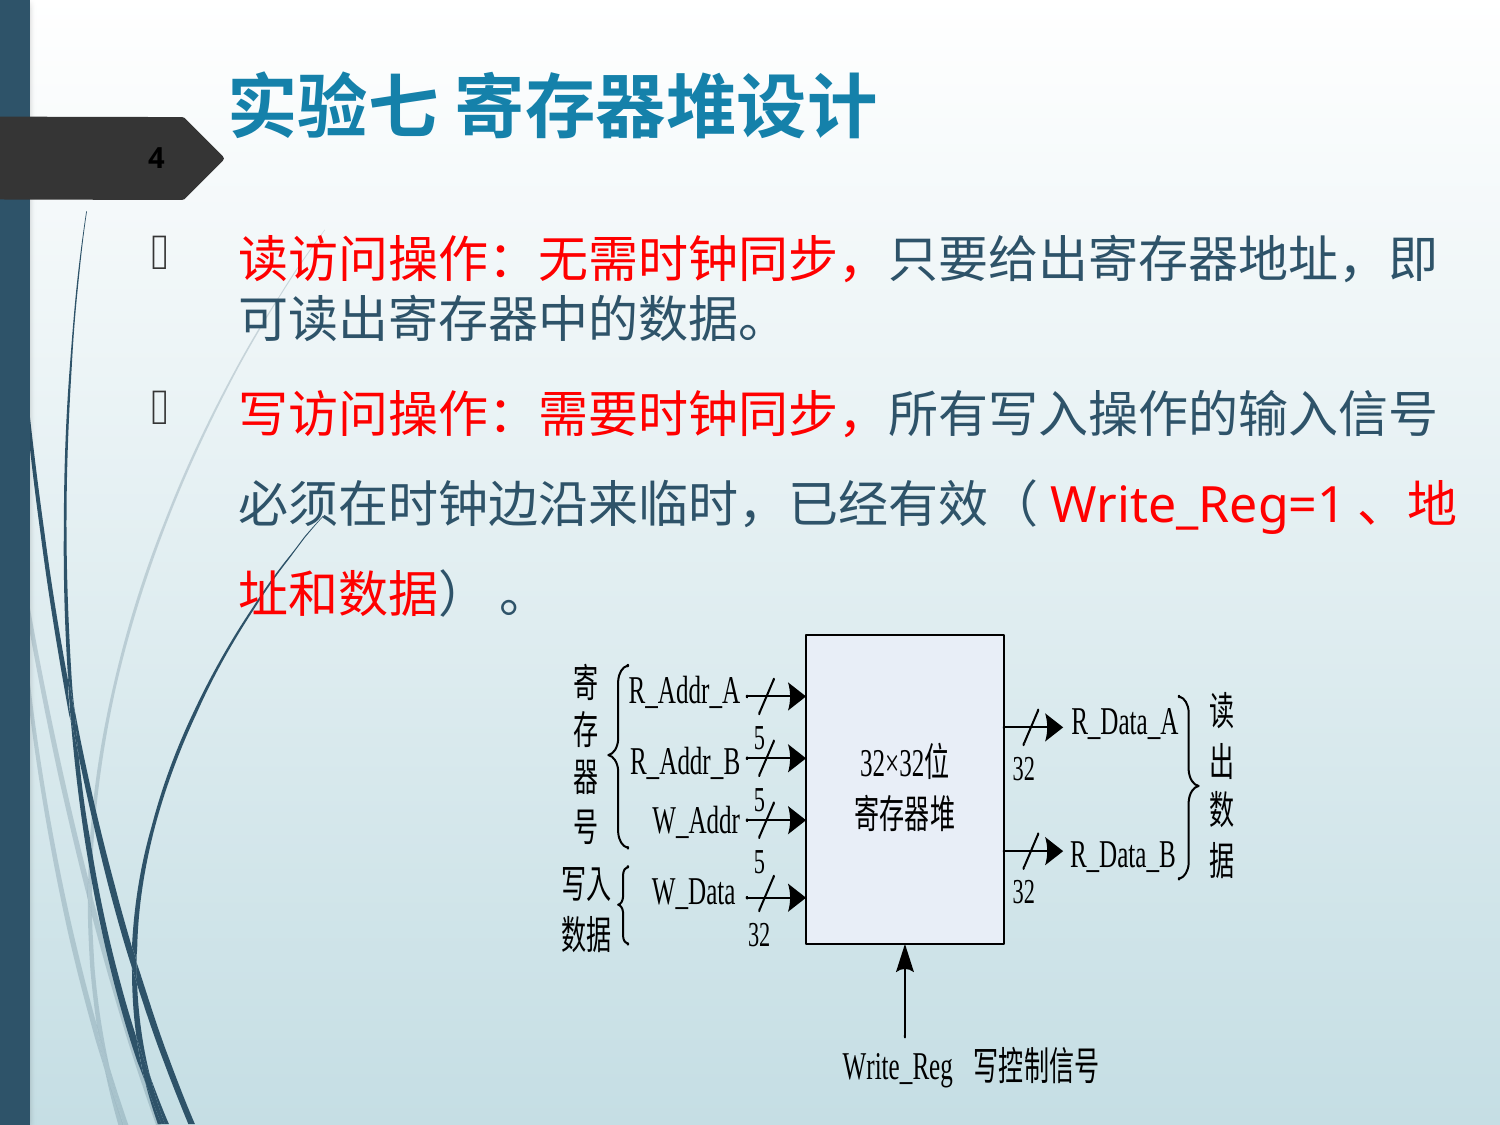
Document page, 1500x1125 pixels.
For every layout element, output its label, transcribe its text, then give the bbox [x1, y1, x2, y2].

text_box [407, 595, 1400, 1103]
title 实验七 寄存器堆设计 [212, 54, 1500, 155]
list 读访问操作：无需时钟同步，只要给出寄存器地址，即可读出寄存器中的数据。 写访问操作：需要时钟同步，所有写入操作的输入信号必须在时钟边沿来临时，已经有效（Write_Reg=1、地址和数据） 。 [136, 220, 1483, 657]
slide_number 4 [83, 129, 180, 190]
text_box [1033, 338, 1447, 1047]
